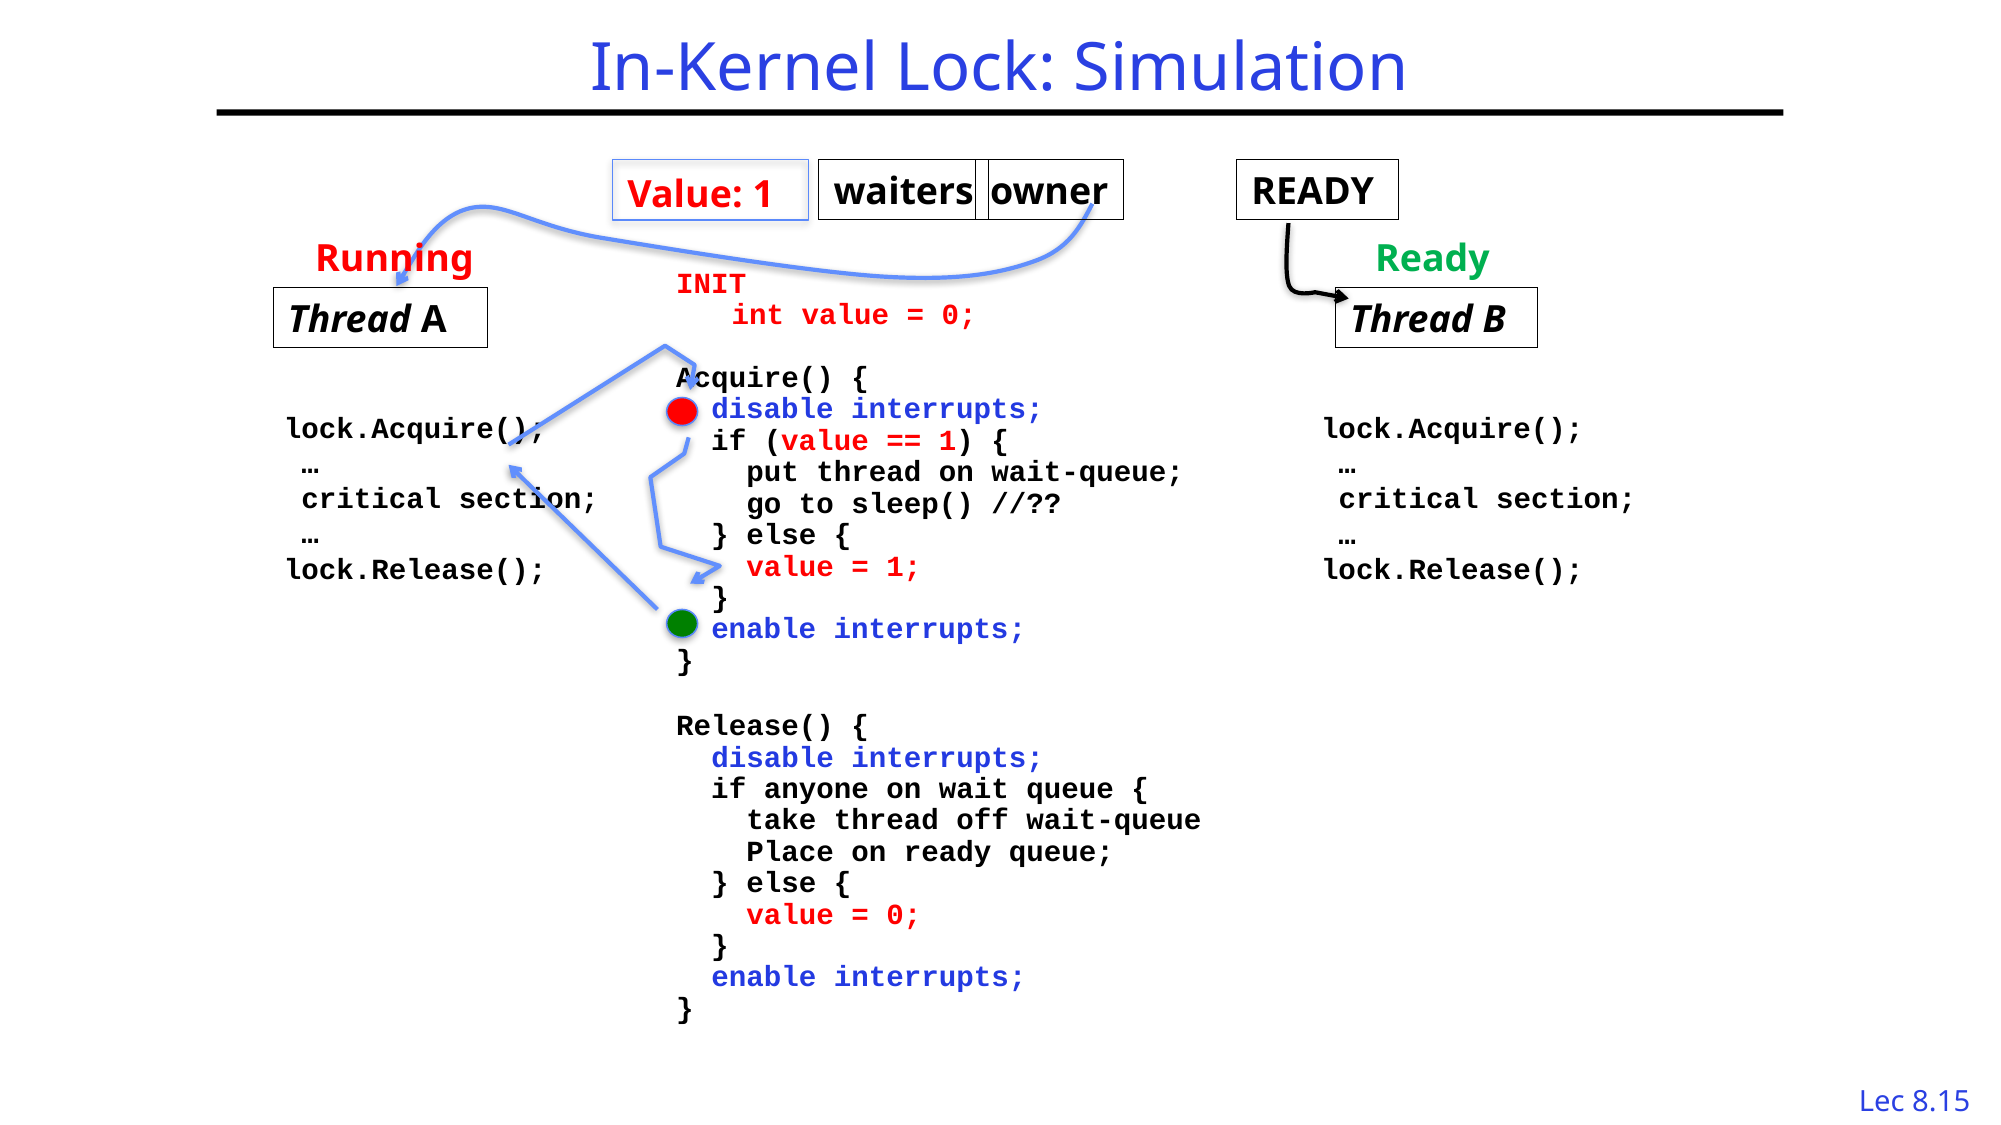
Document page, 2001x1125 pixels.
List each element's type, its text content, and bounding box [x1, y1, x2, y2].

text_box [1284, 222, 1349, 304]
text_box INIT int value = 0; Acquire() { disable interrupts; if (value == 1) { put thread on wait-queue; go to sleep() //?? } else { value = 1; } enable interrupts; } [661, 260, 1287, 684]
title In-Kernel Lock: Simulation [216, 24, 1784, 113]
text_box [665, 396, 699, 427]
text_box [507, 343, 700, 447]
text_box Ready [1360, 226, 1505, 287]
text_box Running [300, 226, 489, 287]
text_box owner [975, 159, 1124, 220]
text_box Release() { disable interrupts; if anyone on wait queue { take thread off wait-queue Place on ready queue; } else { value = 0; } enable interrupts; } [661, 703, 1314, 1032]
text_box Thread B [1335, 287, 1538, 348]
text_box [435, 204, 1086, 281]
text_box [661, 436, 722, 584]
text_box [665, 608, 699, 639]
text_box lock.Acquire(); … critical section; … lock.Release(); [269, 408, 698, 676]
text_box Thread A [273, 287, 488, 348]
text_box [508, 464, 658, 610]
text_box lock.Acquire(); … critical section; … lock.Release(); [1306, 409, 1736, 676]
text_box [612, 159, 809, 221]
text_box waiters [818, 159, 975, 220]
text_box READY [1236, 159, 1399, 220]
